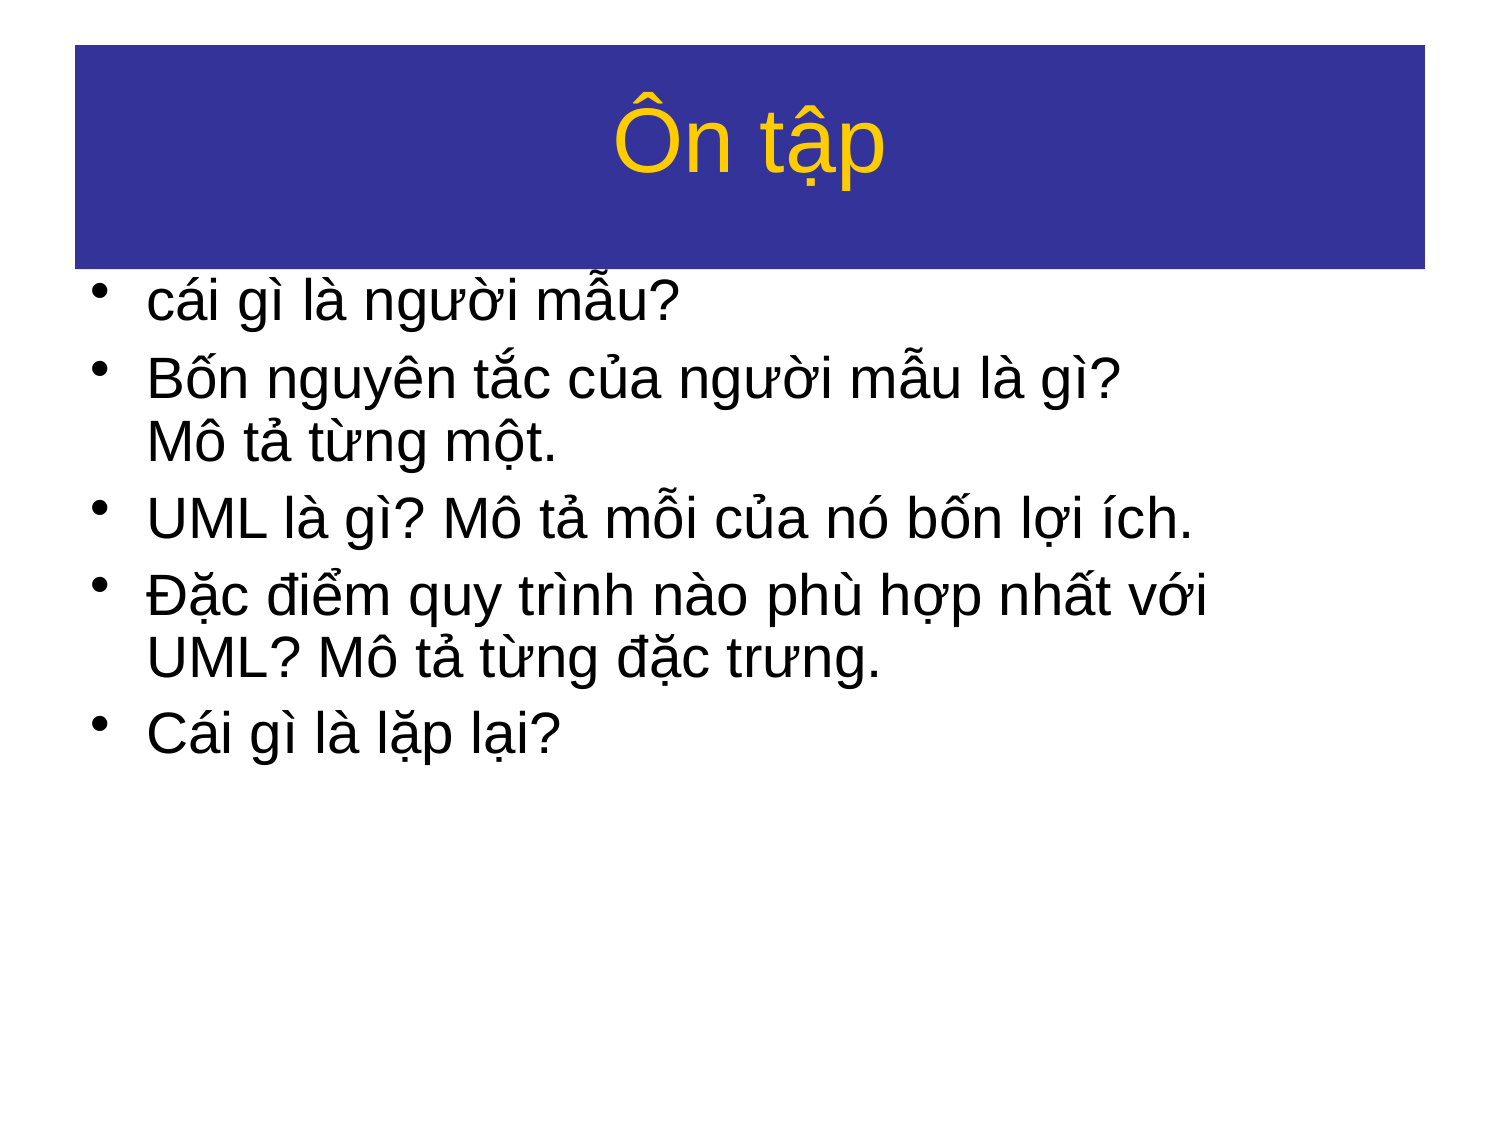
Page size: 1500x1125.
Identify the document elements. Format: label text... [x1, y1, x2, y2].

title Ôn tập [75, 45, 1425, 270]
text_box cái gì là người mẫu? Bốn nguyên tắc của người mẫu là gì? Mô tả từng một. UML là gì? Mô tả mỗi của nó bốn lợi ích. Đặc điểm quy trình nào phù hợp nhất với UML? Mô tả từng đặc trưng. Cái gì là lặp lại? [87, 253, 1353, 766]
